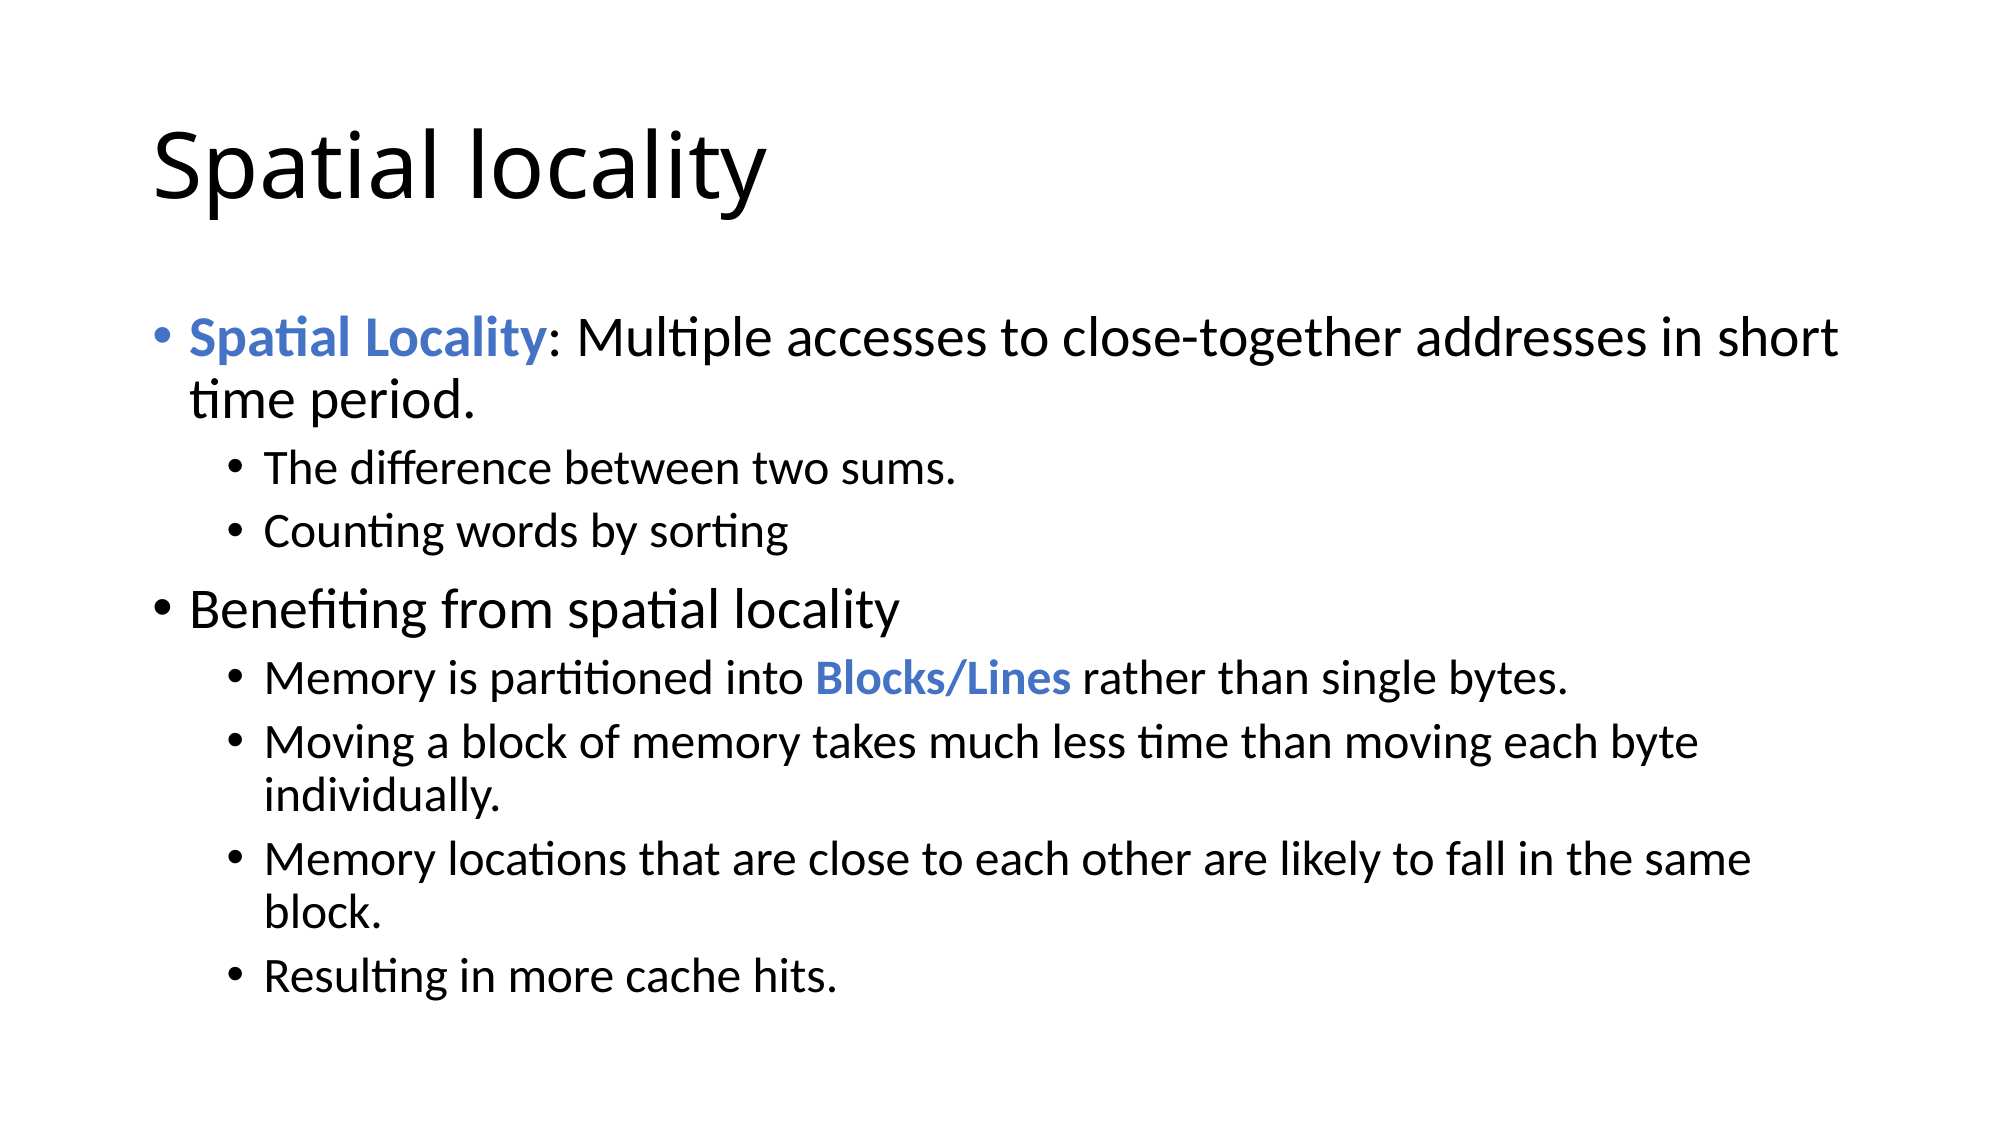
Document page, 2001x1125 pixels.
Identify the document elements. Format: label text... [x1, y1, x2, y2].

list Spatial Locality: Multiple accesses to close-together addresses in short time period. The difference between two sums. Counting words by sorting Benefiting from spatial locality Memory is partitioned into Blocks/Lines rather than single bytes. Moving a block of memory takes much less time than moving each byte individually. Memory locations that are close to each other are likely to fall in the same block. Resulting in more cache hits. [137, 299, 1863, 1014]
title Spatial locality [137, 59, 1863, 278]
